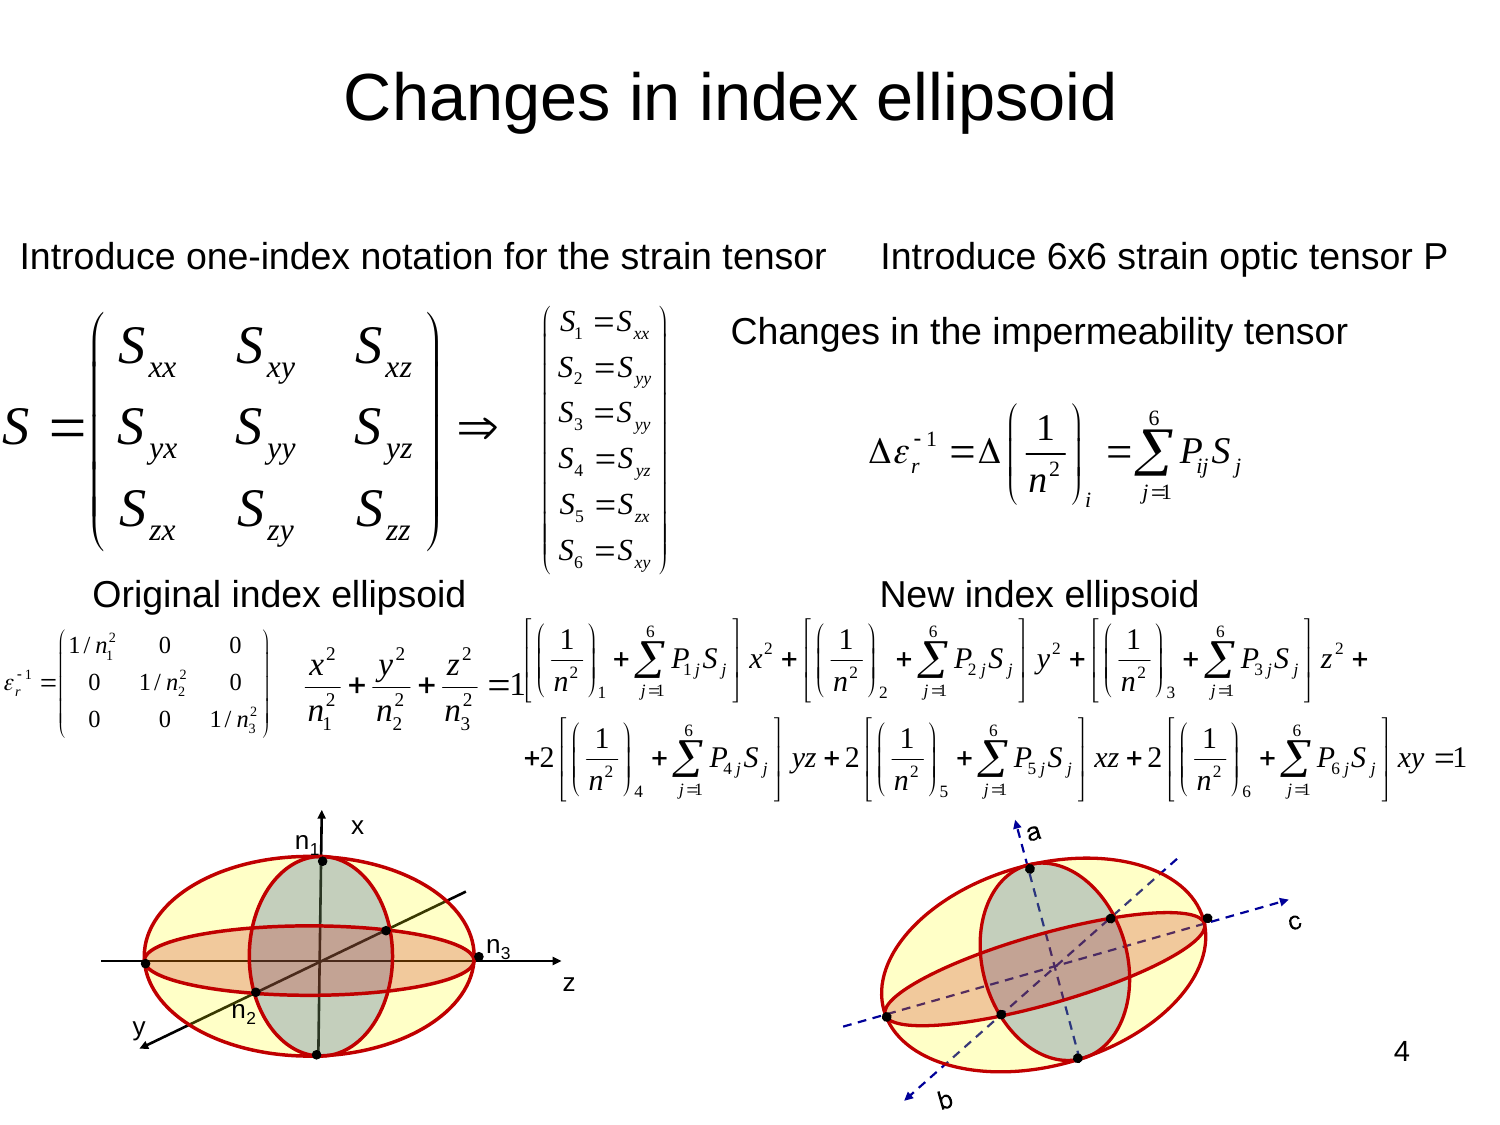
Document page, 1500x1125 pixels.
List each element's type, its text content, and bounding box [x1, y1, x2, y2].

text_box Introduce 6x6 strain optic tensor P [865, 224, 1464, 285]
picture [99, 799, 592, 1071]
slide_number 4 [1325, 1024, 1426, 1103]
text_box Introduce one-index notation for the strain tensor [4, 224, 842, 285]
text_box Changes in the impermeability tensor [715, 299, 1364, 360]
text_box New index ellipsoid [864, 562, 1215, 610]
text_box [0, 299, 519, 560]
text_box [518, 612, 1472, 809]
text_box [537, 299, 676, 581]
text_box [0, 562, 531, 744]
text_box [862, 393, 1253, 515]
title Changes in index ellipsoid [64, 0, 1416, 188]
picture [837, 800, 1321, 1125]
